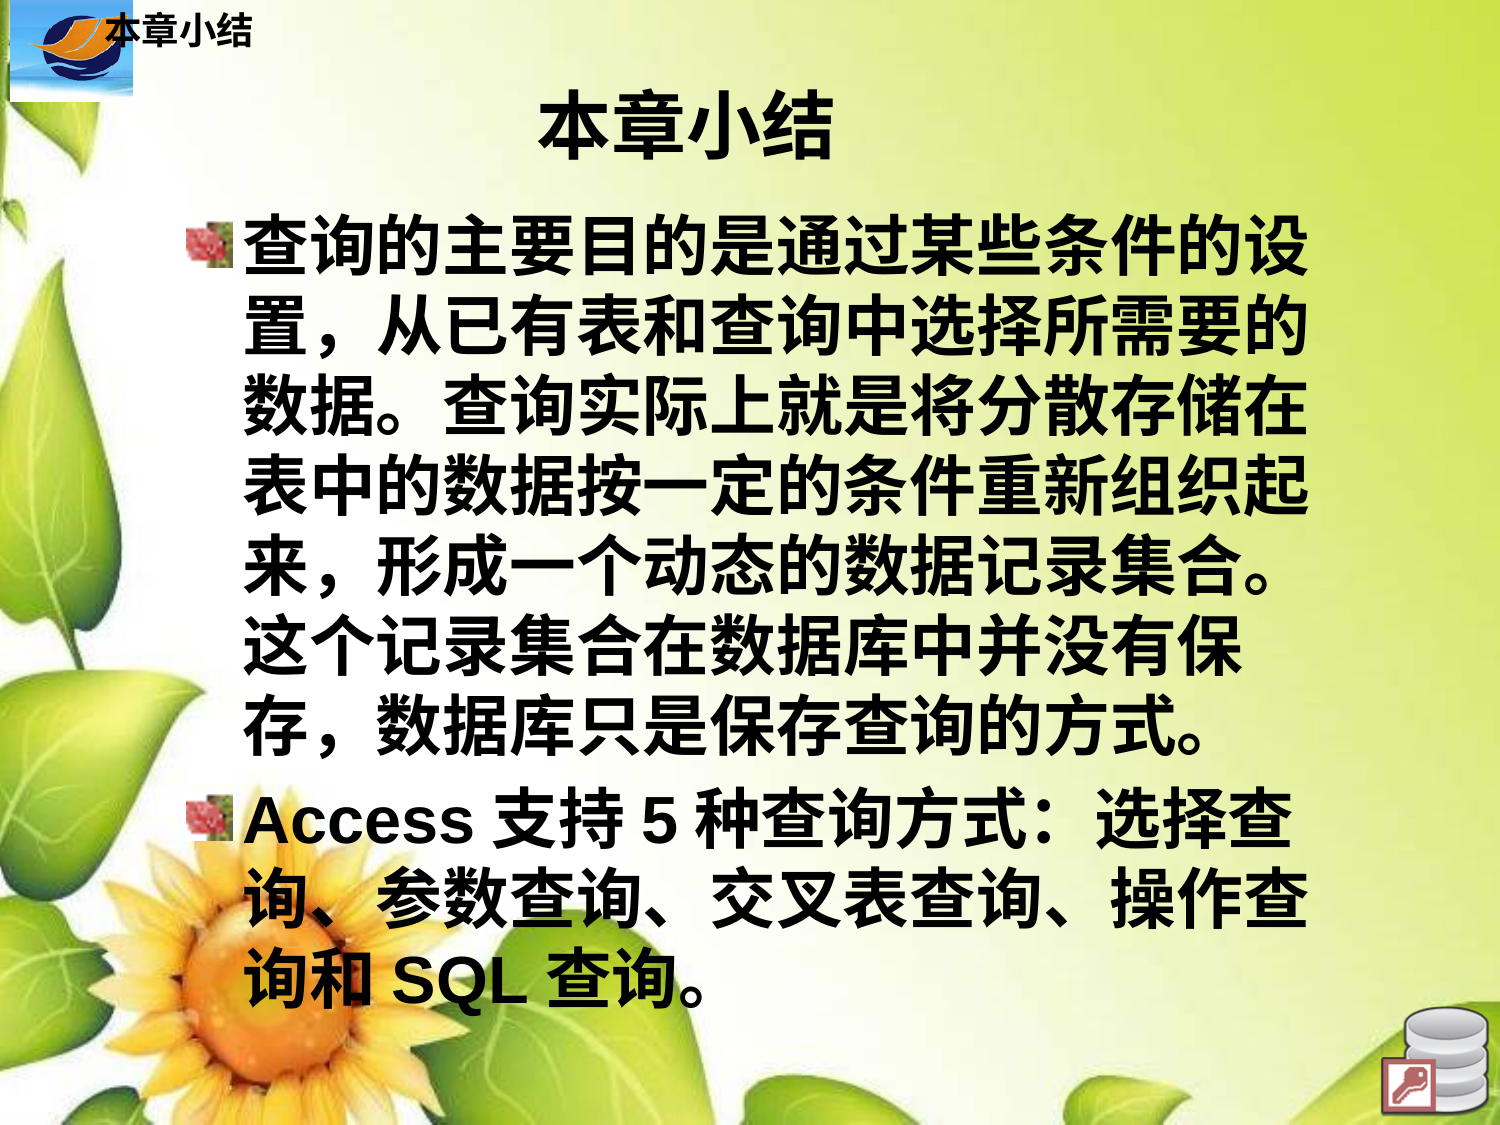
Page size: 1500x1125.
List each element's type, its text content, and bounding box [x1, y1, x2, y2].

list 查询的主要目的是通过某些条件的设置，从已有表和查询中选择所需要的数据。查询实际上就是将分散存储在表中的数据按一定的条件重新组织起来，形成一个动态的数据记录集合。这个记录集合在数据库中并没有保存，数据库只是保存查询的方式。 Access支持5种查询方式：选择查询、参数查询、交叉表查询、操作查询和SQL查询。 [171, 196, 1365, 1083]
picture [0, 0, 1500, 1125]
picture [186, 220, 233, 268]
picture [186, 793, 233, 841]
text_box 本章小结 [89, 0, 270, 60]
title 本章小结 [183, 30, 1190, 196]
